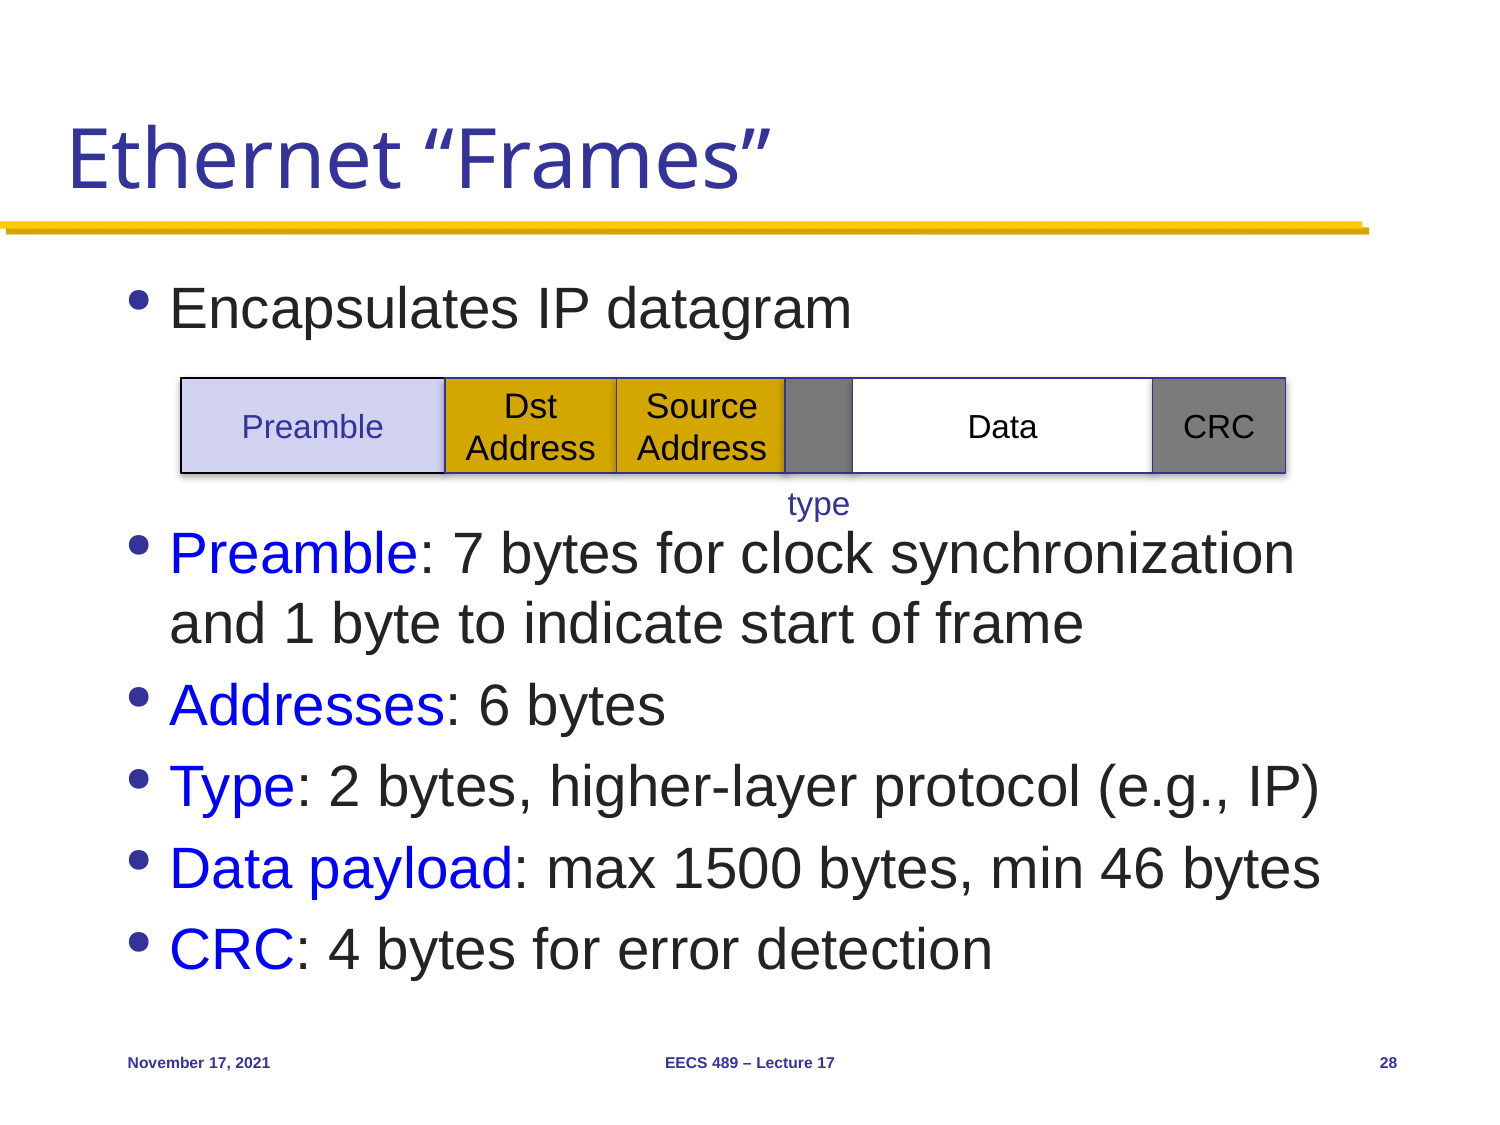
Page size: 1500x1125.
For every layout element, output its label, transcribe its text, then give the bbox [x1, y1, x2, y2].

slide_number 28 [1312, 1024, 1413, 1101]
list Encapsulates IP datagram Preamble: 7 bytes for clock synchronization and 1 byte to indicate start of frame Addresses: 6 bytes Type: 2 bytes, higher-layer protocol (e.g., IP) Data payload: max 1500 bytes, min 46 bytes CRC: 4 bytes for error detection [112, 262, 1413, 988]
text_box type [763, 483, 875, 530]
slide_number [112, 1024, 426, 1101]
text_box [180, 377, 1286, 474]
title Ethernet “Frames” [49, 24, 1451, 213]
footer EECS 489 – Lecture 17 [512, 1024, 988, 1101]
